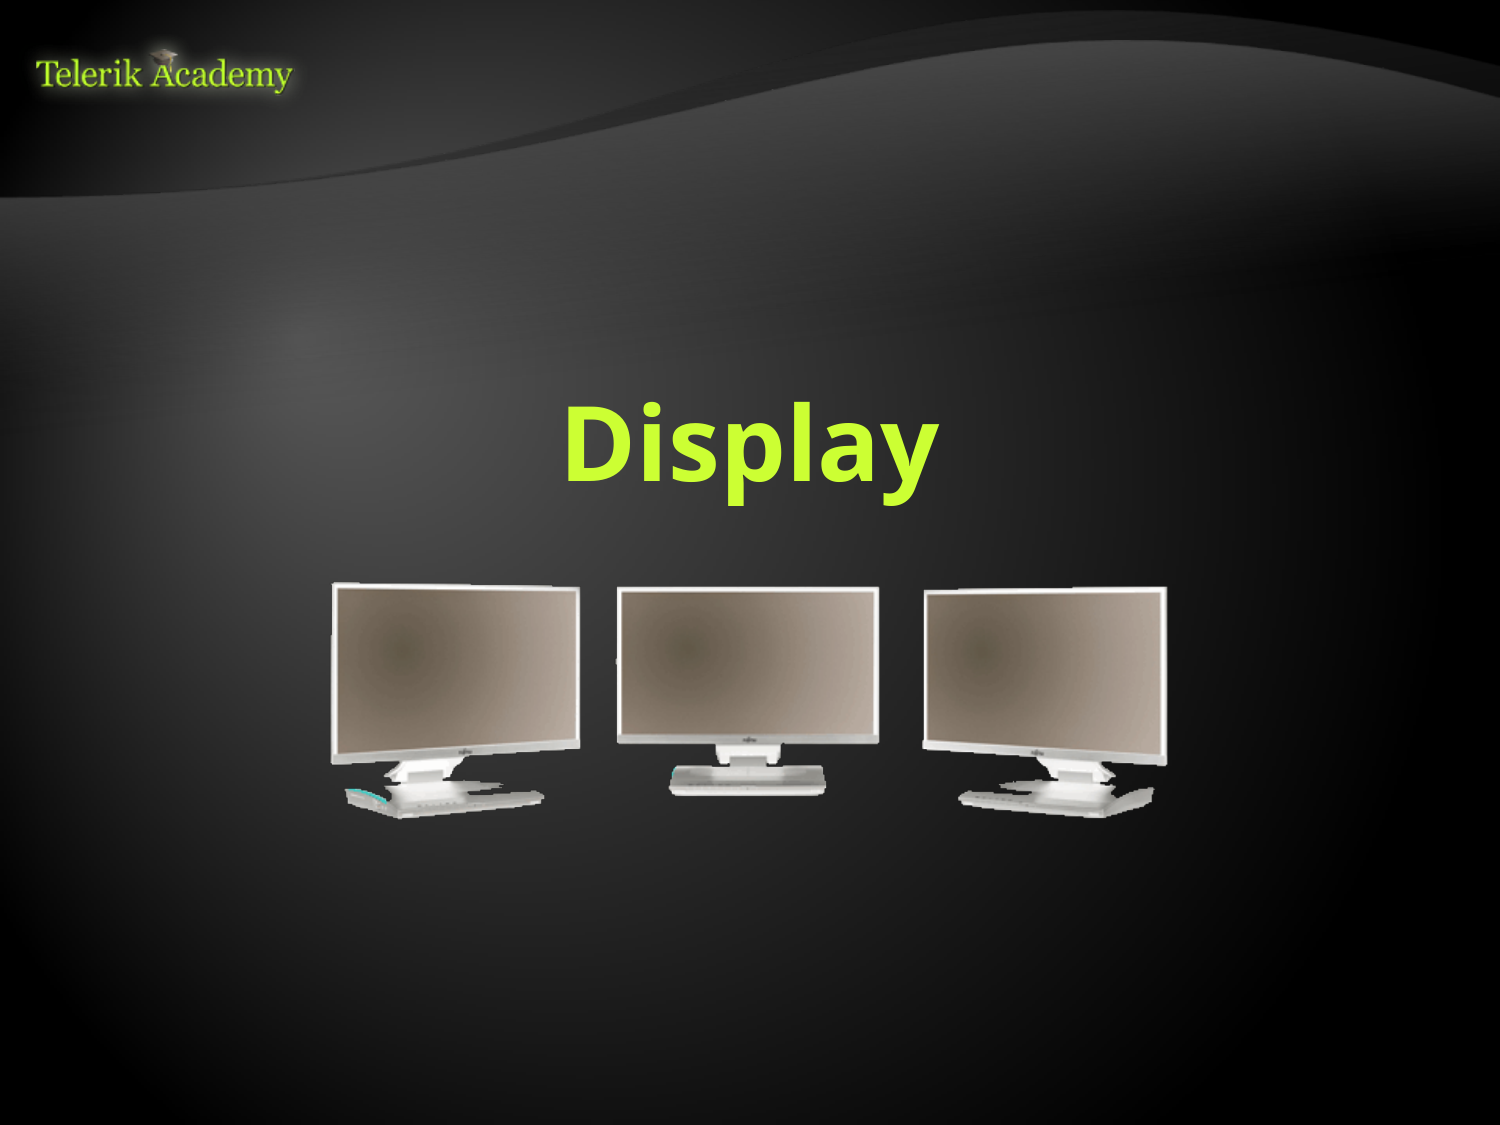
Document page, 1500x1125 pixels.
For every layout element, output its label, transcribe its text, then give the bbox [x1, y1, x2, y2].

picture [0, 0, 1500, 1125]
title Display [99, 387, 1400, 500]
